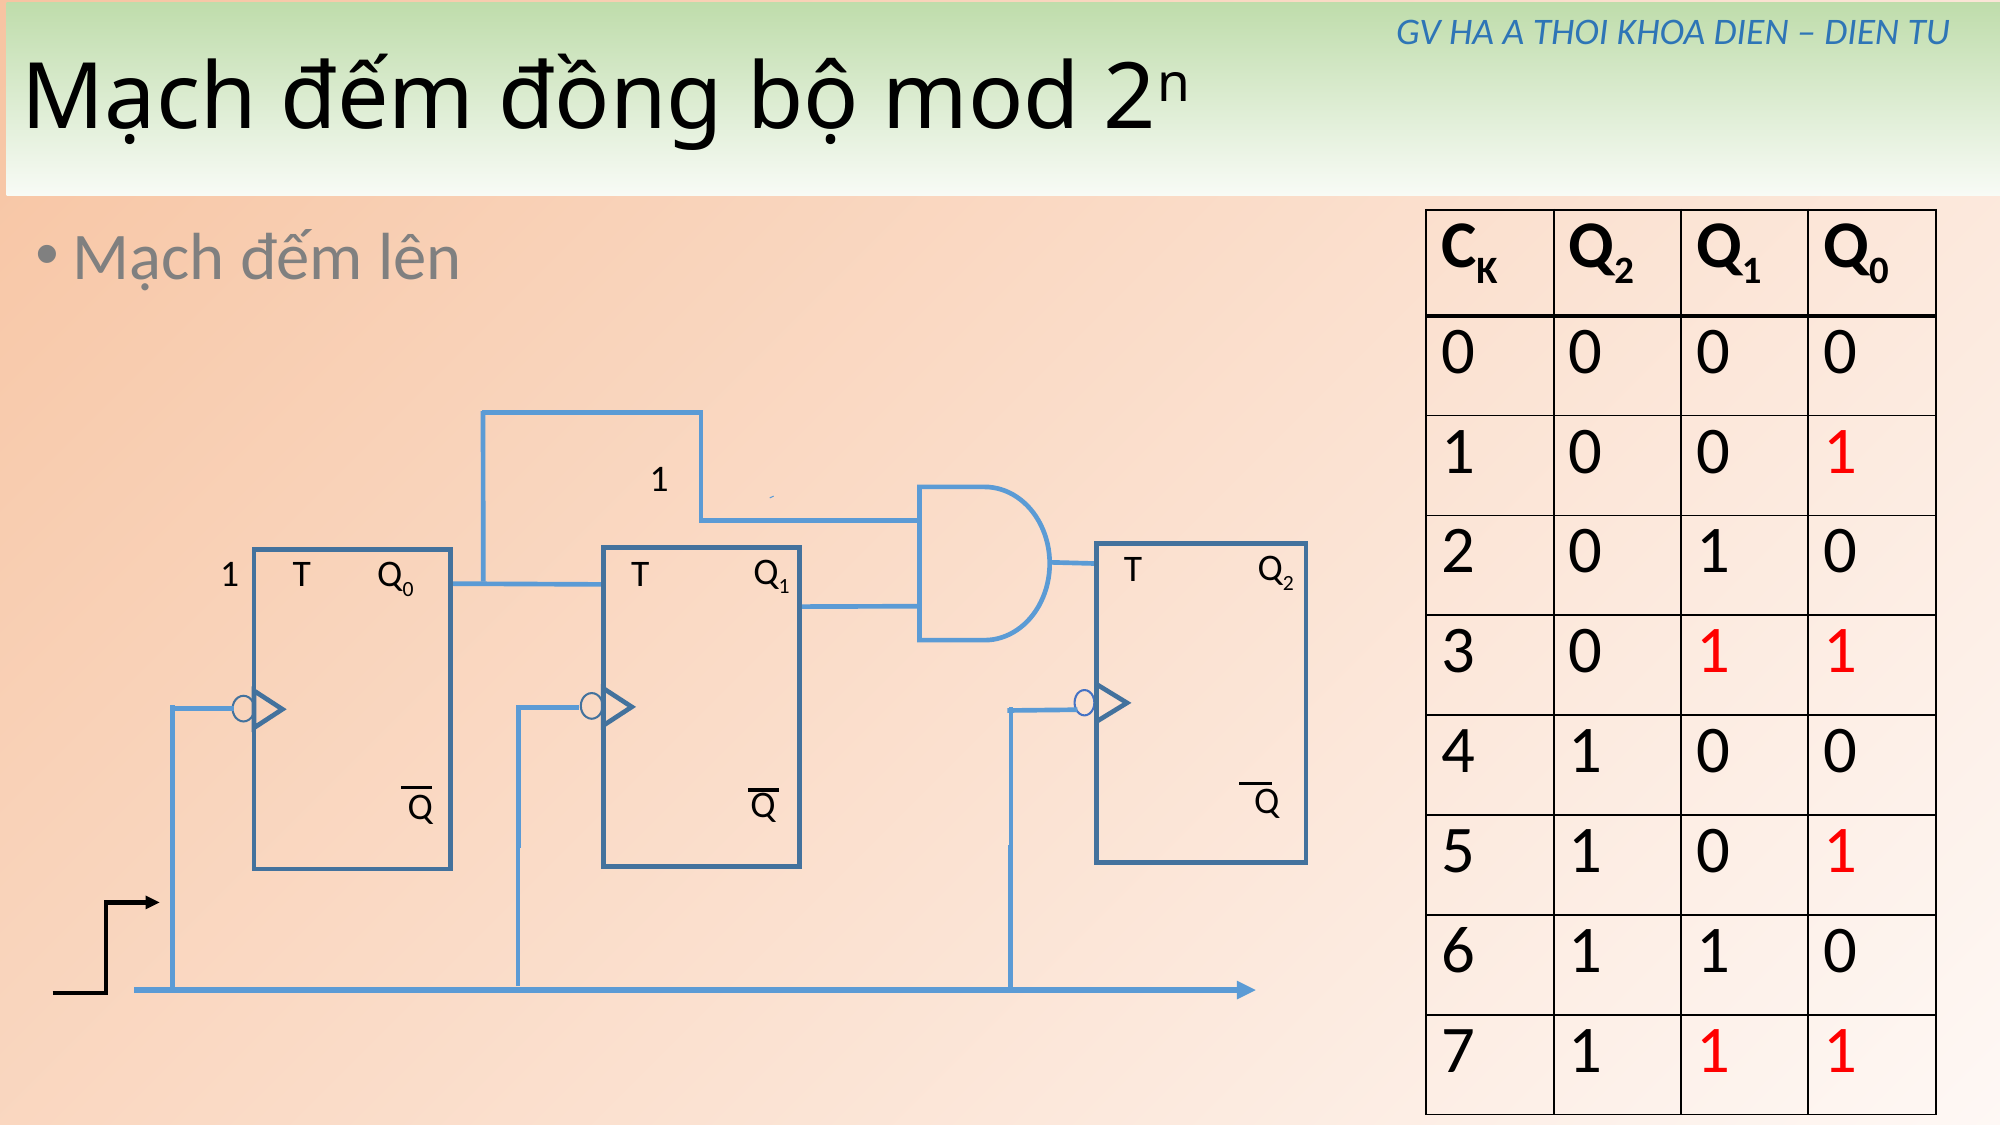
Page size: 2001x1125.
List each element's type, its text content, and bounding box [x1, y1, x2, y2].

title Mạch đếm đồng bộ mod 2n [6, 2, 2000, 196]
table_cell 1 [1555, 716, 1680, 814]
table_cell 4 [1427, 716, 1553, 814]
table_cell 1 [1427, 416, 1553, 515]
table_cell 1 [1682, 516, 1807, 614]
table_cell 1 [1555, 816, 1680, 914]
table_header Q1 [1682, 211, 1807, 314]
table_cell 0 [1427, 318, 1553, 415]
table_cell 1 [1809, 816, 1935, 914]
table_cell 1 [1809, 416, 1935, 515]
table_cell 1 [1809, 616, 1935, 714]
text_box Mạch đếm lên [20, 214, 477, 302]
table_cell 1 [1682, 616, 1807, 714]
table_cell 1 [1682, 1016, 1807, 1114]
table_header Q0 [1809, 211, 1935, 314]
table_cell 1 [1809, 1016, 1935, 1114]
table_cell 0 [1555, 318, 1680, 415]
table_cell 2 [1427, 516, 1553, 614]
table_cell 0 [1809, 716, 1935, 814]
table_cell 1 [1682, 916, 1807, 1014]
table_cell 0 [1555, 416, 1680, 515]
table_header CK [1427, 211, 1553, 314]
table_cell 7 [1427, 1016, 1553, 1114]
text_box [52, 411, 1324, 993]
table_cell 0 [1682, 416, 1807, 515]
table_cell 3 [1427, 616, 1553, 714]
table_cell 0 [1809, 916, 1935, 1014]
text_box GV HA A THOI KHOA DIEN – DIEN TU [1381, 0, 1974, 60]
table_cell 5 [1427, 816, 1553, 914]
table_header Q2 [1555, 211, 1680, 314]
table_cell 0 [1555, 516, 1680, 614]
table_cell 0 [1809, 516, 1935, 614]
table_cell 0 [1682, 816, 1807, 914]
table_cell 0 [1555, 616, 1680, 714]
table_cell 1 [1555, 1016, 1680, 1114]
table_cell 0 [1682, 716, 1807, 814]
table_cell 0 [1809, 318, 1935, 415]
table_cell 1 [1555, 916, 1680, 1014]
table_cell 0 [1682, 318, 1807, 415]
table_cell 6 [1427, 916, 1553, 1014]
